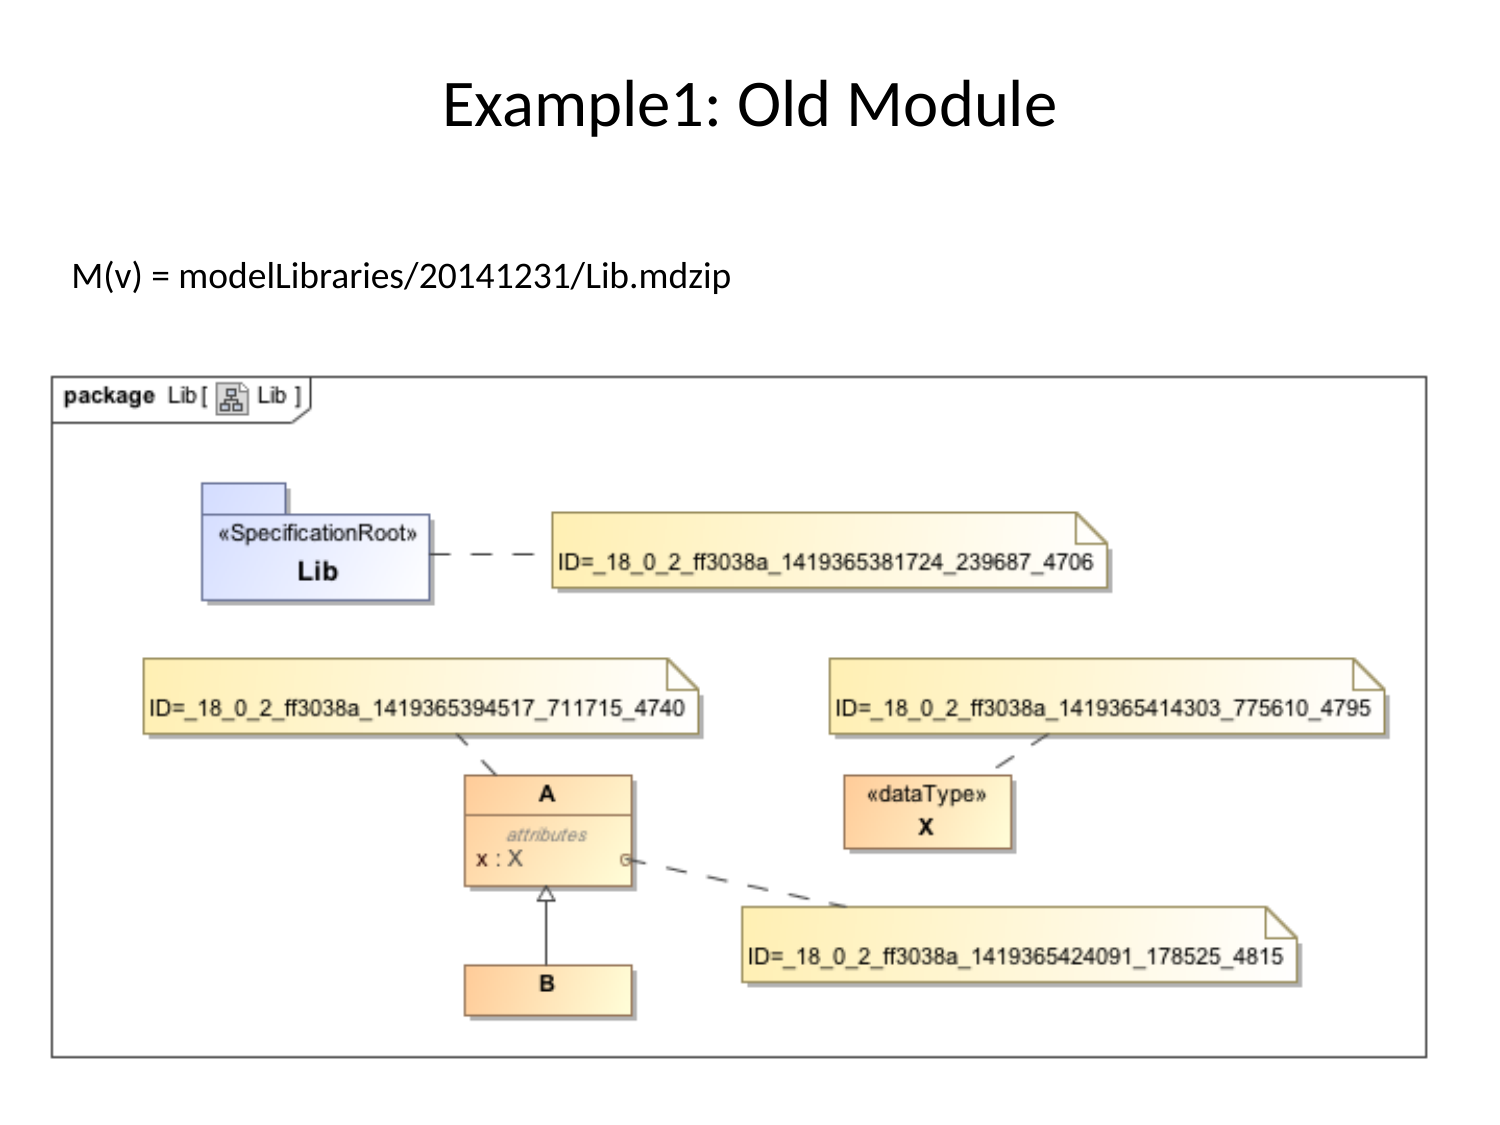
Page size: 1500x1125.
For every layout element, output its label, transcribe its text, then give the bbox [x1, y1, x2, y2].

picture [41, 366, 1457, 1088]
title Example1: Old Module [75, 45, 1425, 155]
text_box M(v) = modelLibraries/20141231/Lib.mdzip [56, 243, 747, 304]
